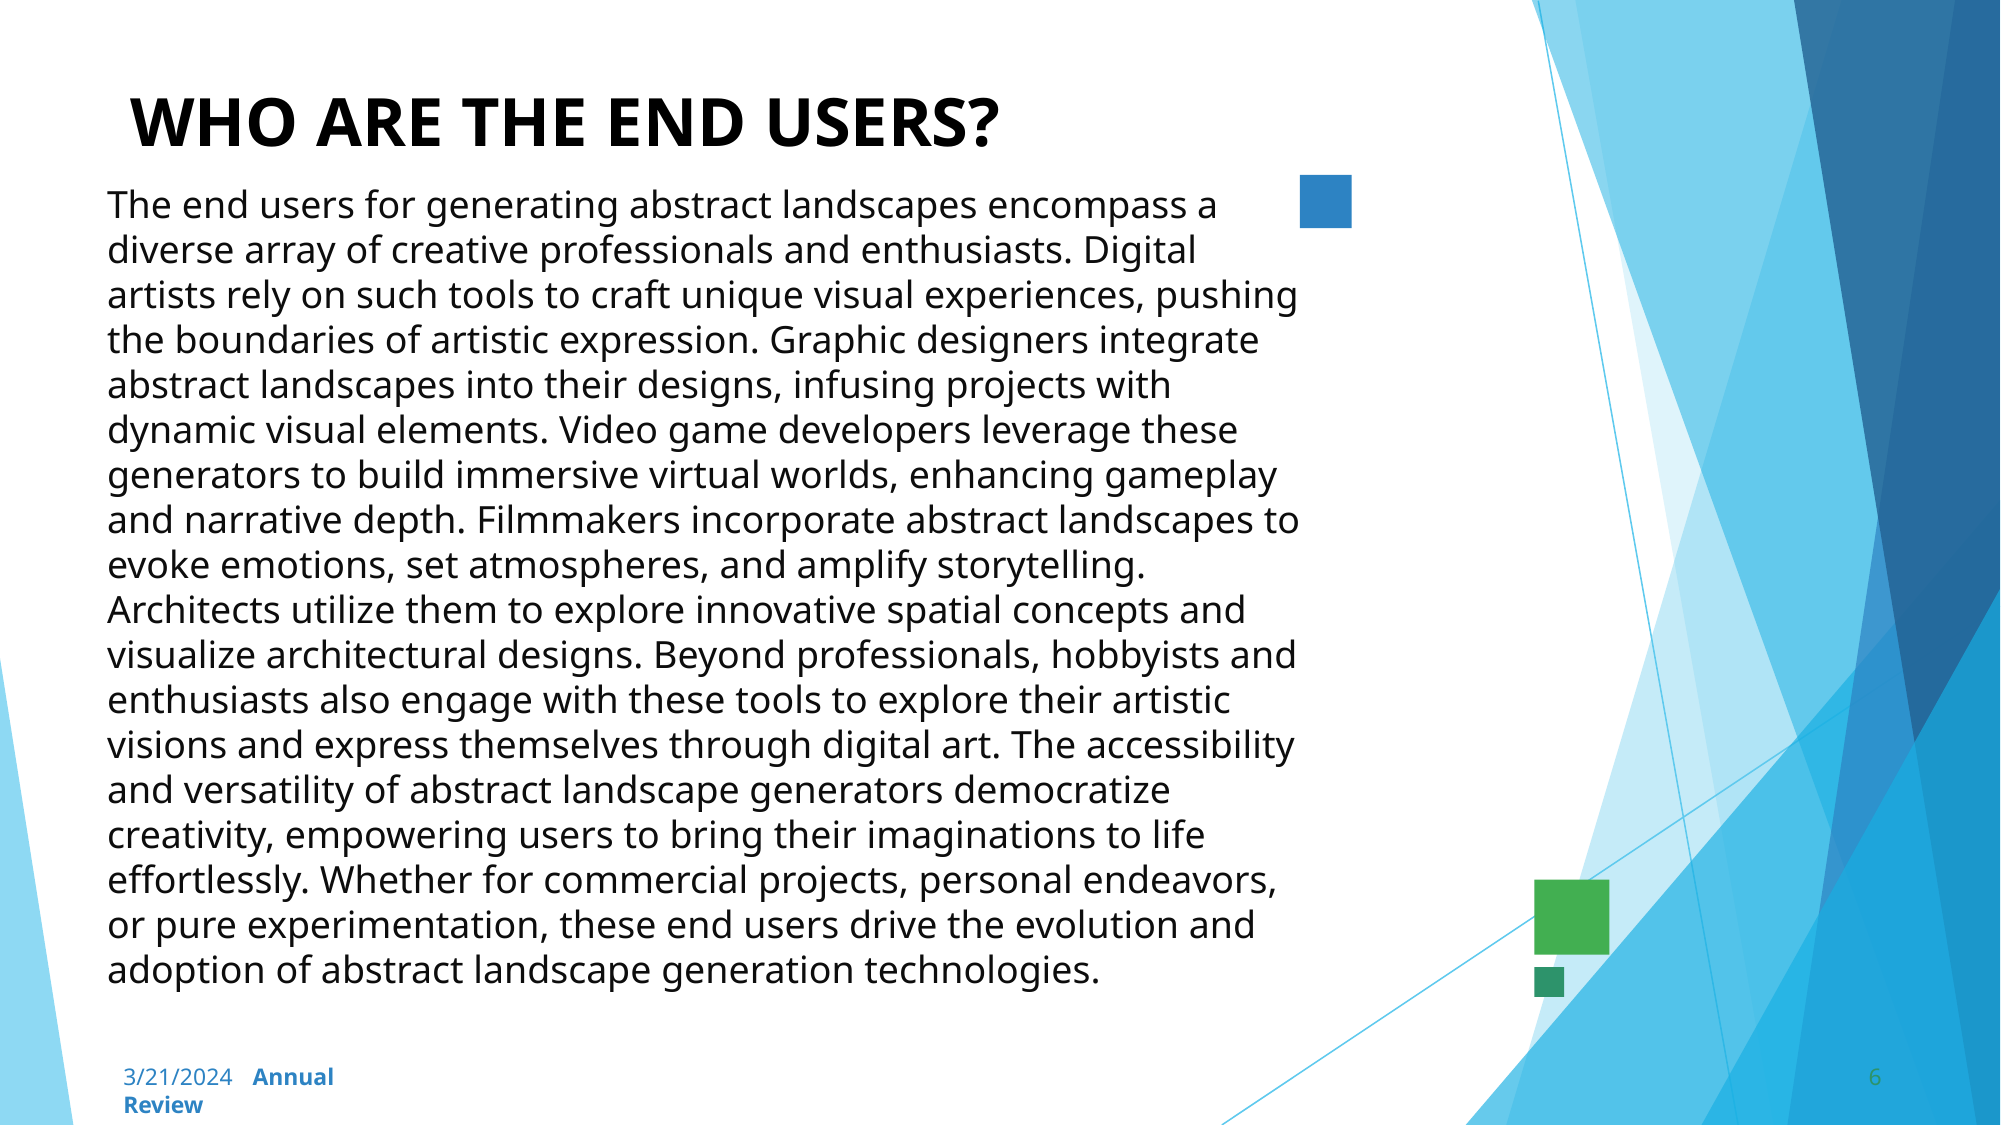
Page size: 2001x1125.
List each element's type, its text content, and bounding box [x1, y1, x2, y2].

text_box [1534, 879, 1610, 955]
text_box The end users for generating abstract landscapes encompass a diverse array of creative professionals and enthusiasts. Digital artists rely on such tools to craft unique visual experiences, pushing the boundaries of artistic expression. Graphic designers integrate abstract landscapes into their designs, infusing projects with dynamic visual elements. Video game developers leverage these generators to build immersive virtual worlds, enhancing gameplay and narrative depth. Filmmakers incorporate abstract landscapes to evoke emotions, set atmospheres, and amplify storytelling. Architects utilize them to explore innovative spatial concepts and visualize architectural designs. Beyond professionals, hobbyists and enthusiasts also engage with these tools to explore their artistic visions and express themselves through digital art. The accessibility and versatility of abstract landscape generators democratize creativity, empowering users to bring their imaginations to life effortlessly. Whether for commercial projects, personal endeavors, or pure experimentation, these end users drive the evolution and adoption of abstract landscape generation technologies. [92, 173, 1326, 999]
text_box 3/21/2024 Annual Review [121, 1101, 417, 1118]
title WHO ARE THE END USERS? [105, 0, 1707, 268]
slide_number 6 [1849, 1061, 1890, 1125]
text_box [1534, 967, 1565, 997]
picture [118, 1012, 477, 1093]
